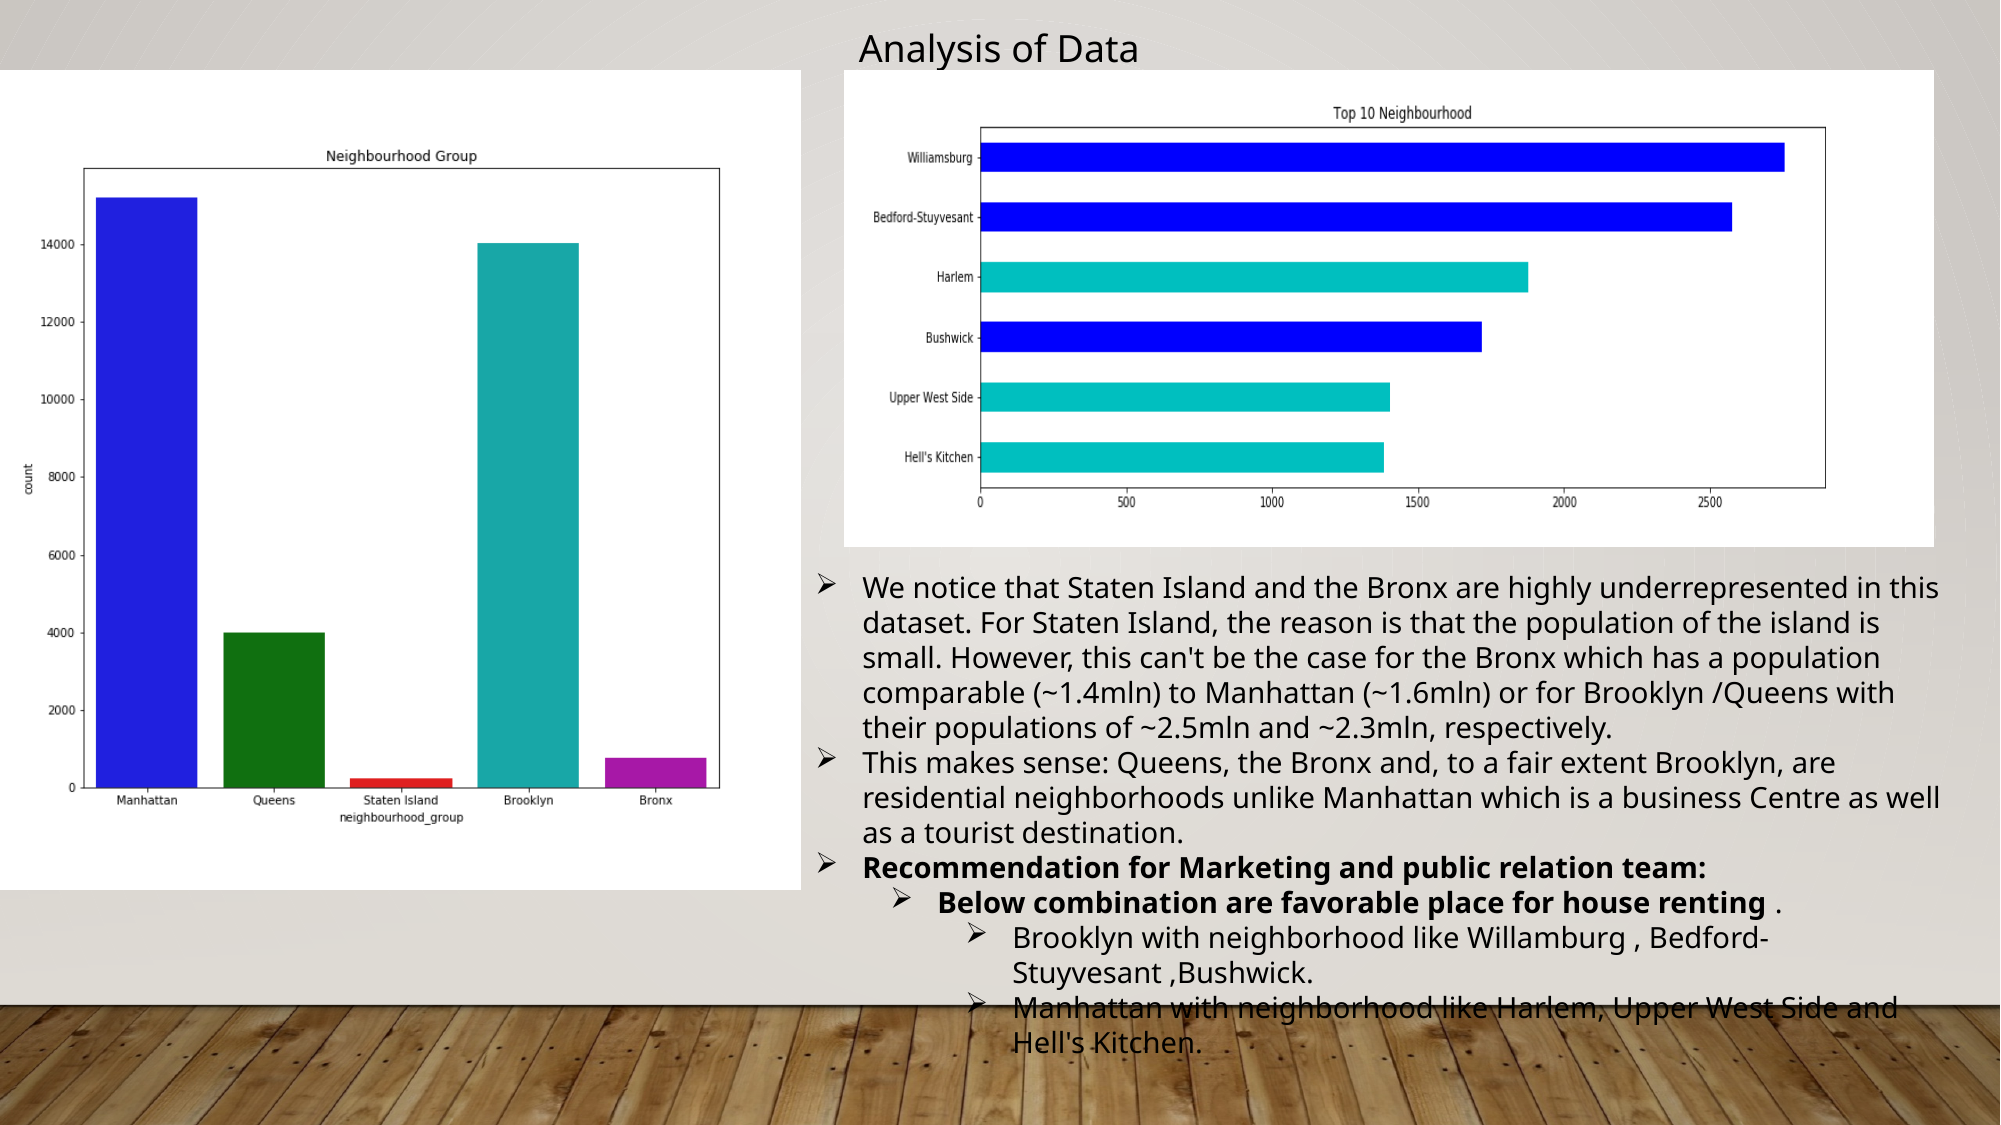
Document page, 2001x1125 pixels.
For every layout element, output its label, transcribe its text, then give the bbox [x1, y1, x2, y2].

picture [0, 1005, 2000, 1125]
text_box We notice that Staten Island and the Bronx are highly underrepresented in this dataset. For Staten Island, the reason is that the population of the island is small. However, this can't be the case for the Bronx which has a population comparable (~1.4mln) to Manhattan (~1.6mln) or for Brooklyn /Queens with their populations of ~2.5mln and ~2.3mln, respectively. This makes sense: Queens, the Bronx and, to a fair extent Brooklyn, are residential neighborhoods unlike Manhattan which is a business Centre as well as a tourist destination. Recommendation for Marketing and public relation team: Below combination are favorable place for house renting . Brooklyn with neighborhood like Willamburg , Bedford-Stuyvesant ,Bushwick. Manhattan with neighborhood like Harlem, Upper West Side and Hell's Kitchen. [800, 562, 1964, 1102]
picture [0, 70, 801, 890]
picture [843, 70, 1935, 547]
text_box Analysis of Data : [843, 17, 1156, 70]
